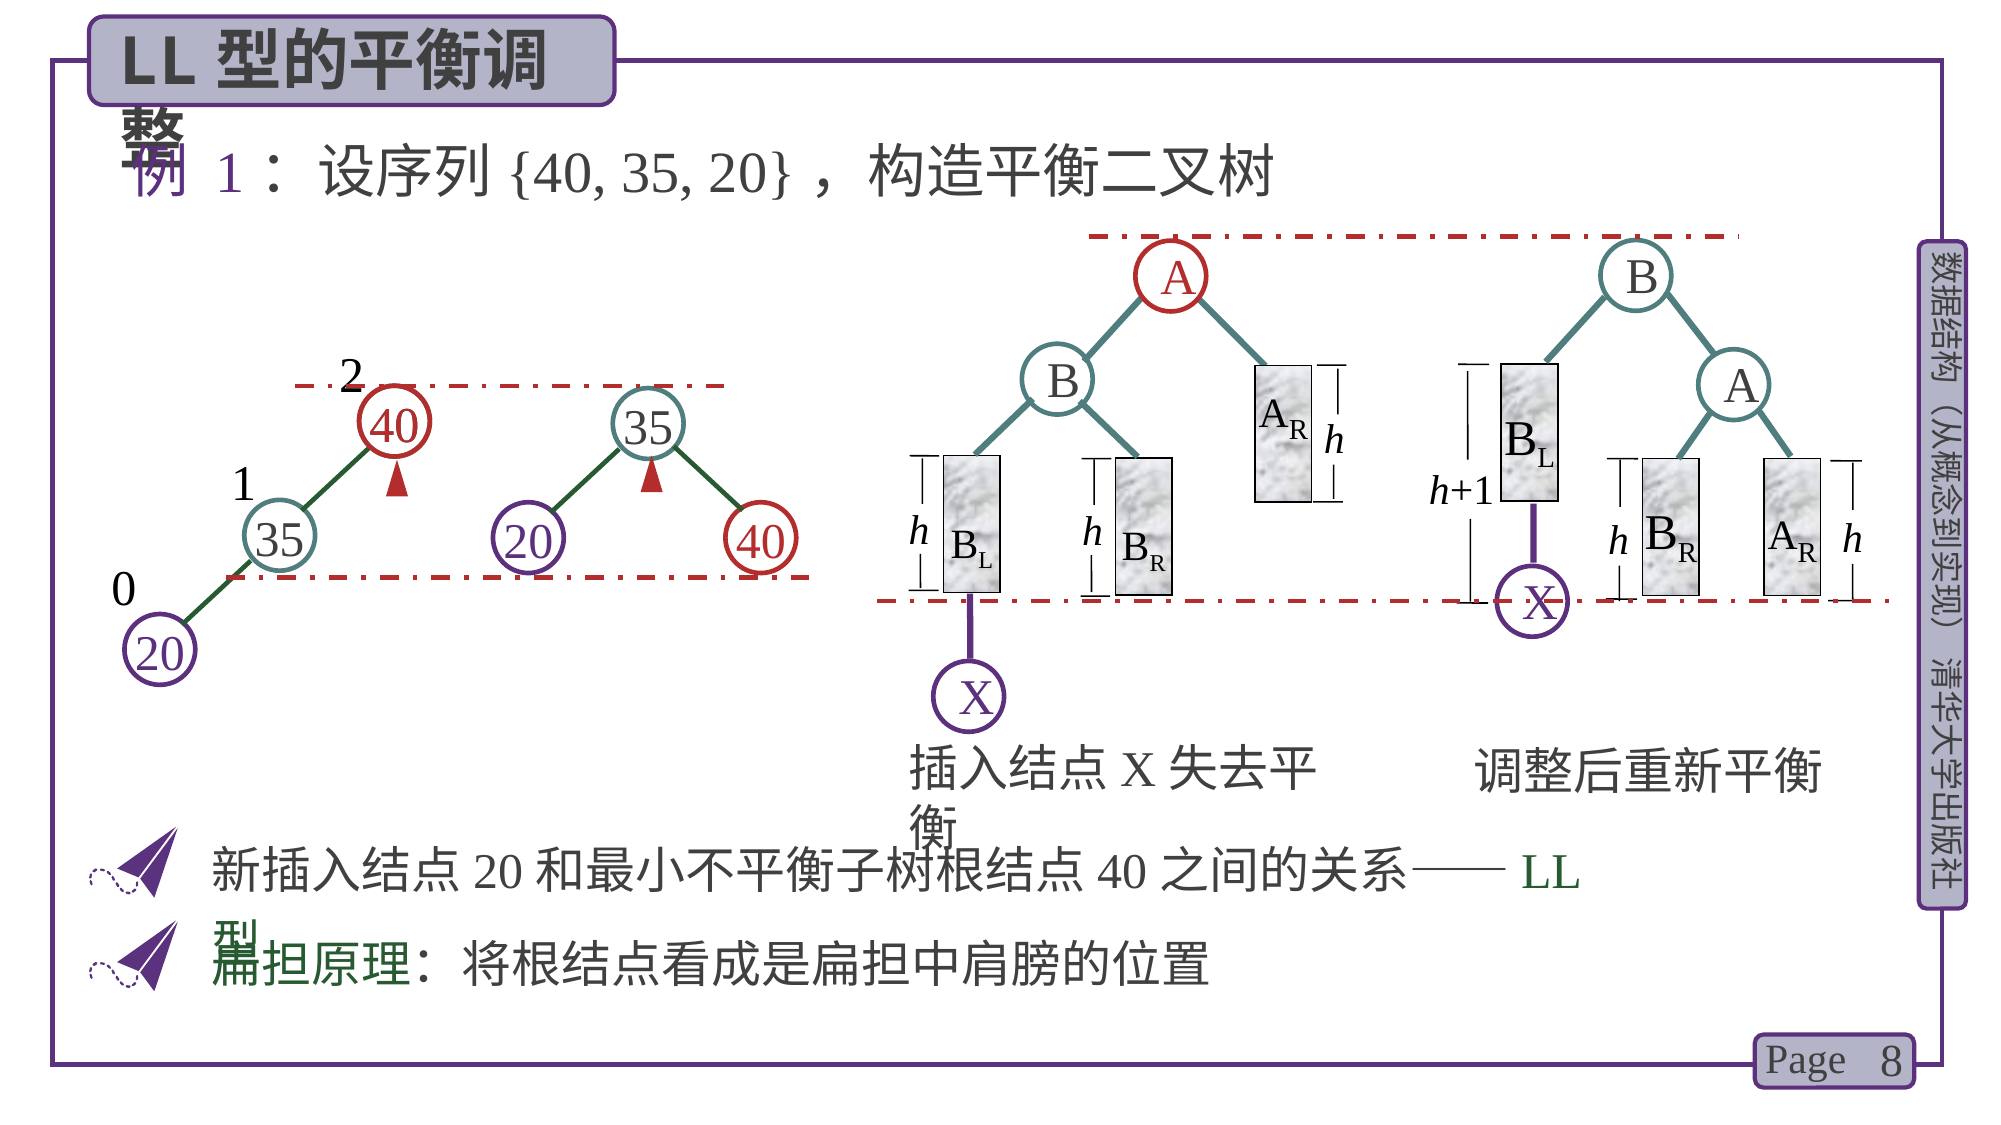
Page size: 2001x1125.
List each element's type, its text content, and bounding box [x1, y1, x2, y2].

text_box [88, 912, 1658, 1002]
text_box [1428, 223, 1902, 637]
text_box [111, 342, 375, 616]
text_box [124, 616, 251, 685]
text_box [226, 385, 823, 578]
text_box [877, 236, 1899, 601]
text_box 例 1：设序列{40, 35, 20}，构造平衡二叉树 [115, 127, 1298, 212]
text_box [88, 817, 1658, 901]
text_box [87, 15, 104, 107]
text_box 调整后重新平衡 [1458, 731, 1924, 807]
text_box LL型的平衡调整 [104, 10, 613, 185]
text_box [893, 601, 1381, 806]
